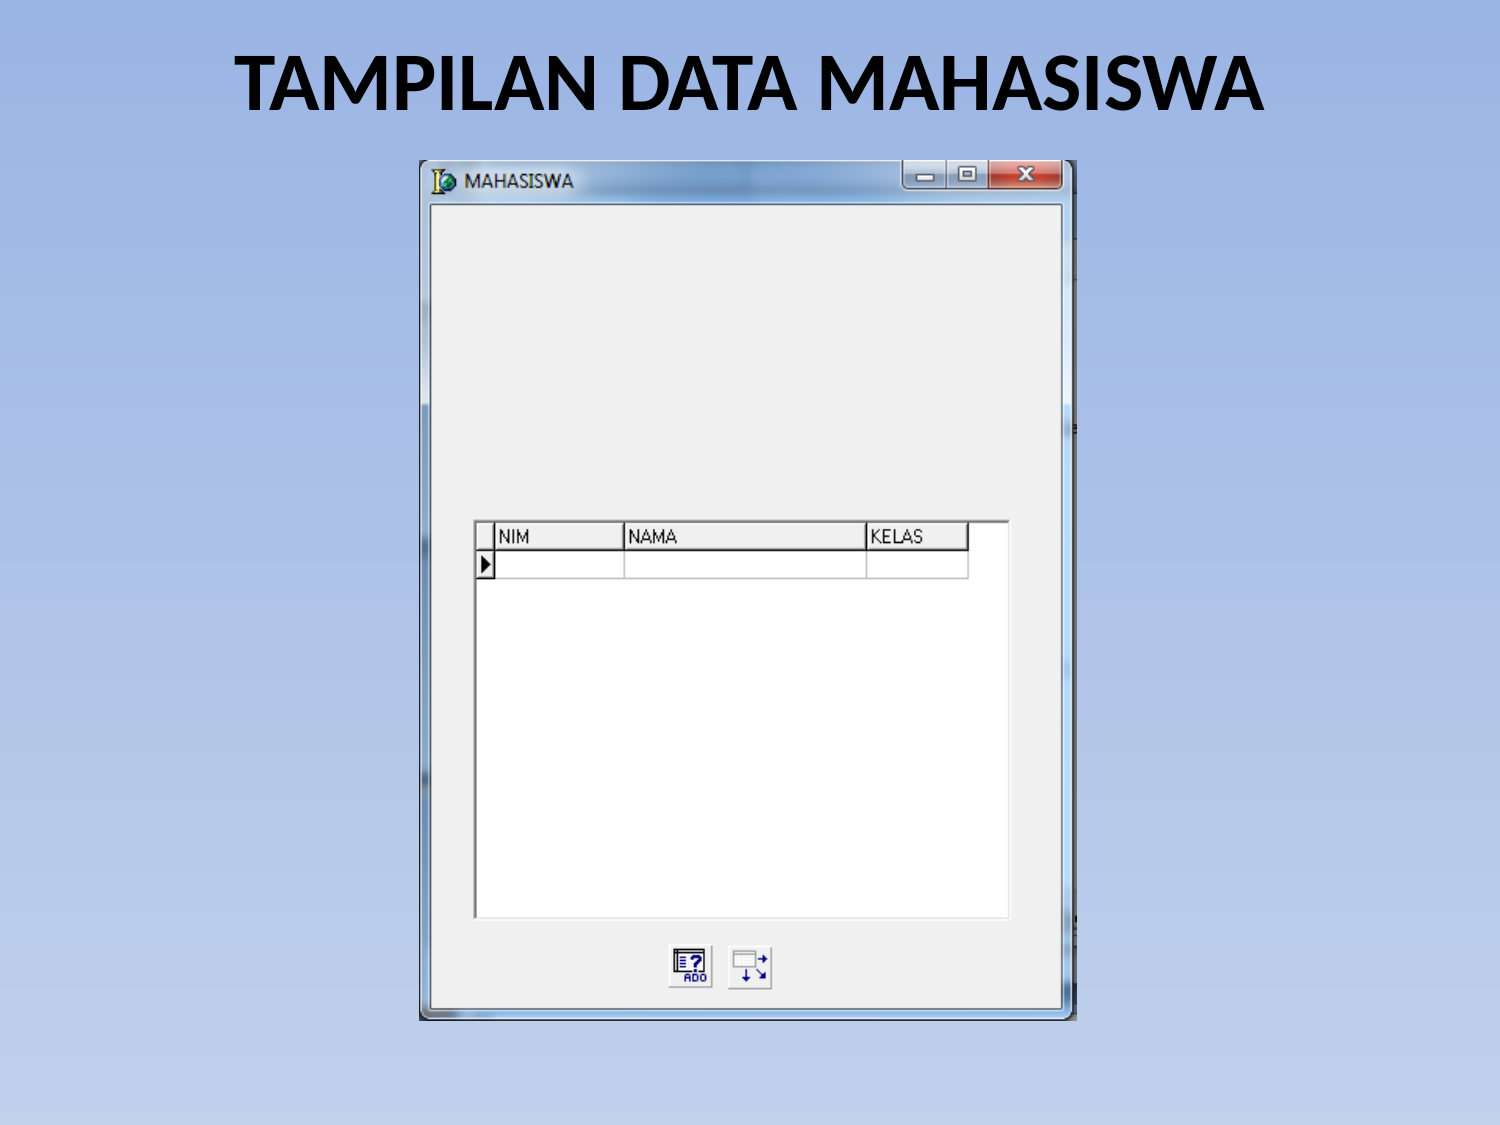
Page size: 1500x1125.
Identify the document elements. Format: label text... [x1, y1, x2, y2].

picture [418, 160, 1078, 1021]
title TAMPILAN DATA MAHASISWA [75, 11, 1425, 143]
